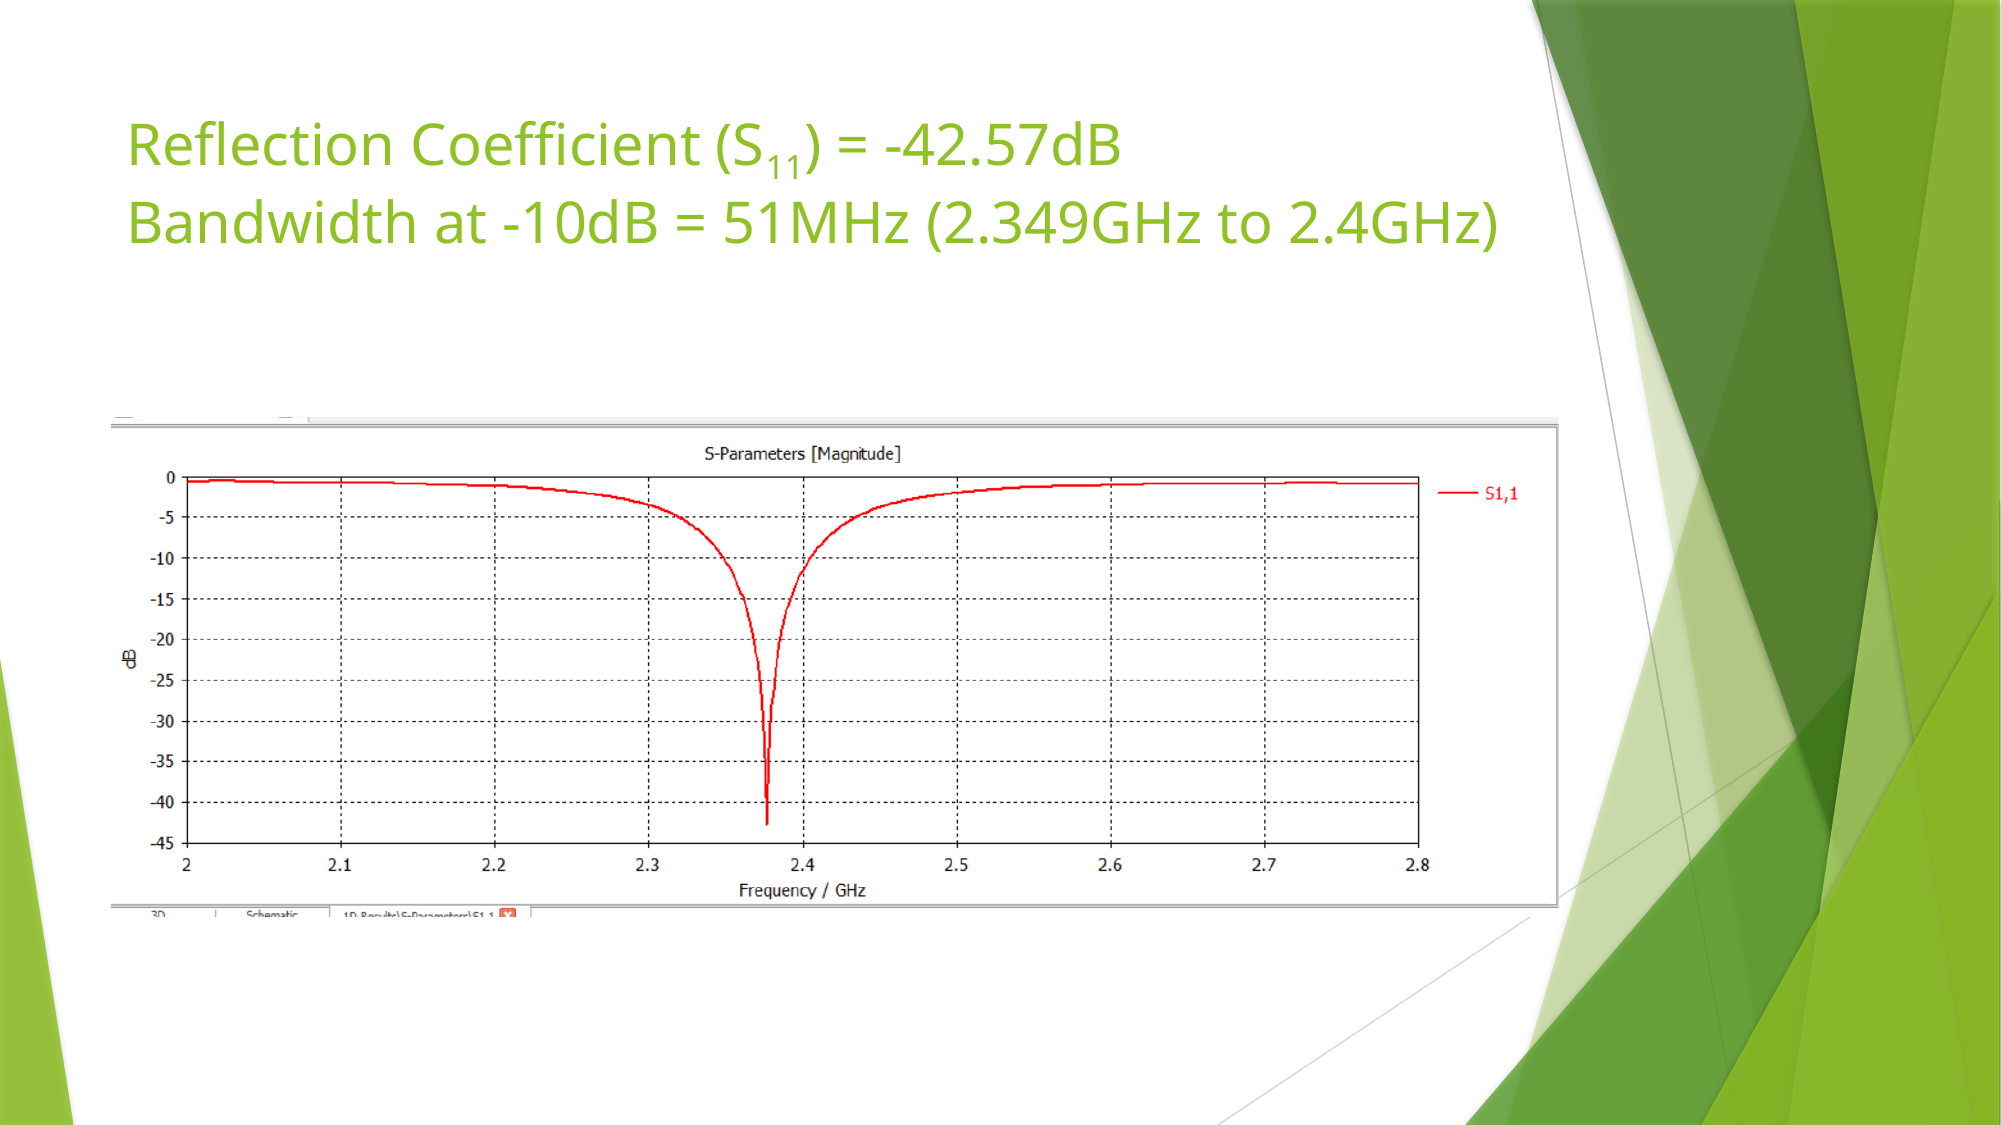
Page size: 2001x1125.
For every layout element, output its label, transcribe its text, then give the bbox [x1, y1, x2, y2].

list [110, 416, 1560, 917]
title Reflection Coefficient (S11) = -42.57dB Bandwidth at -10dB = 51MHz (2.349GHz to 2.4GHz) [111, 99, 1522, 317]
